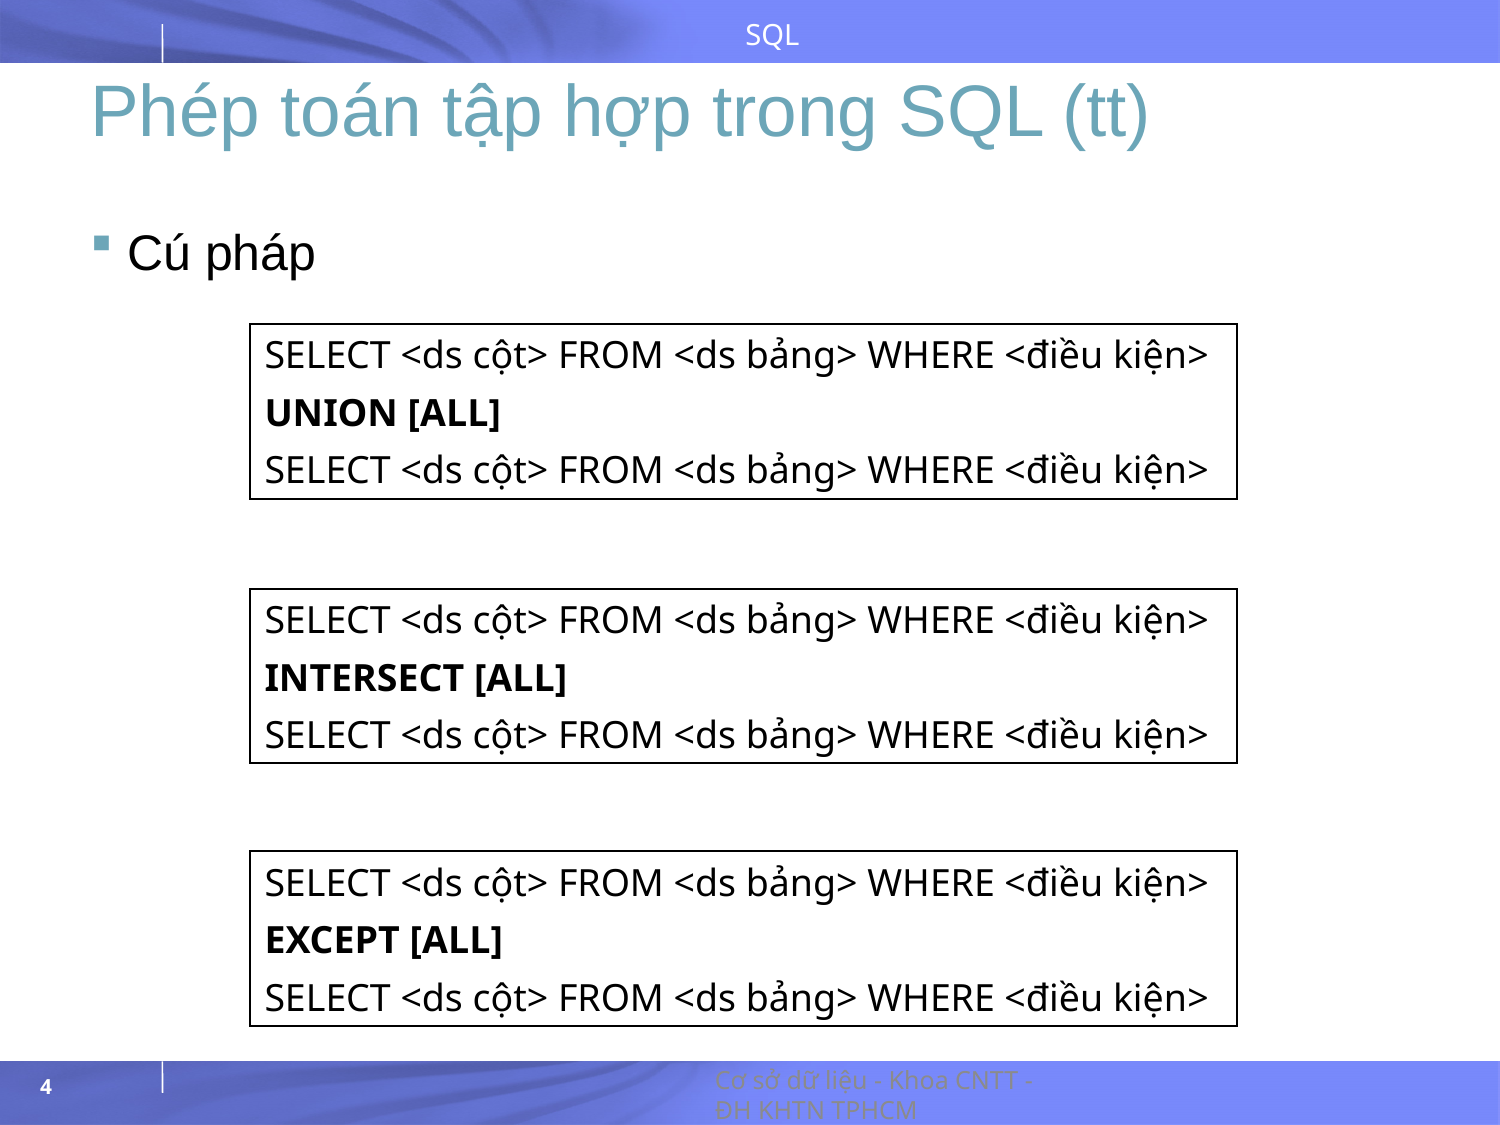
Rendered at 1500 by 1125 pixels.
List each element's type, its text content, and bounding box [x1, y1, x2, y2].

text_box SELECT <ds cột> FROM <ds bảng> WHERE <điều kiện> UNION [ALL] SELECT <ds cột> FROM <ds bảng> WHERE <điều kiện> [249, 323, 1238, 499]
picture [0, 1061, 1500, 1125]
picture [0, 0, 1500, 63]
slide_number 4 [25, 1066, 191, 1120]
title Phép toán tập hợp trong SQL (tt) [75, 58, 1463, 160]
slide_number Cơ sở dữ liệu - Khoa CNTT - ĐH KHTN TPHCM [699, 1065, 1050, 1125]
text_box SELECT <ds cột> FROM <ds bảng> WHERE <điều kiện> INTERSECT [ALL] SELECT <ds cột> FROM <ds bảng> WHERE <điều kiện> [249, 588, 1238, 764]
text_box SELECT <ds cột> FROM <ds bảng> WHERE <điều kiện> EXCEPT [ALL] SELECT <ds cột> FROM <ds bảng> WHERE <điều kiện> [249, 851, 1238, 1026]
list Cú pháp [75, 212, 1425, 1038]
